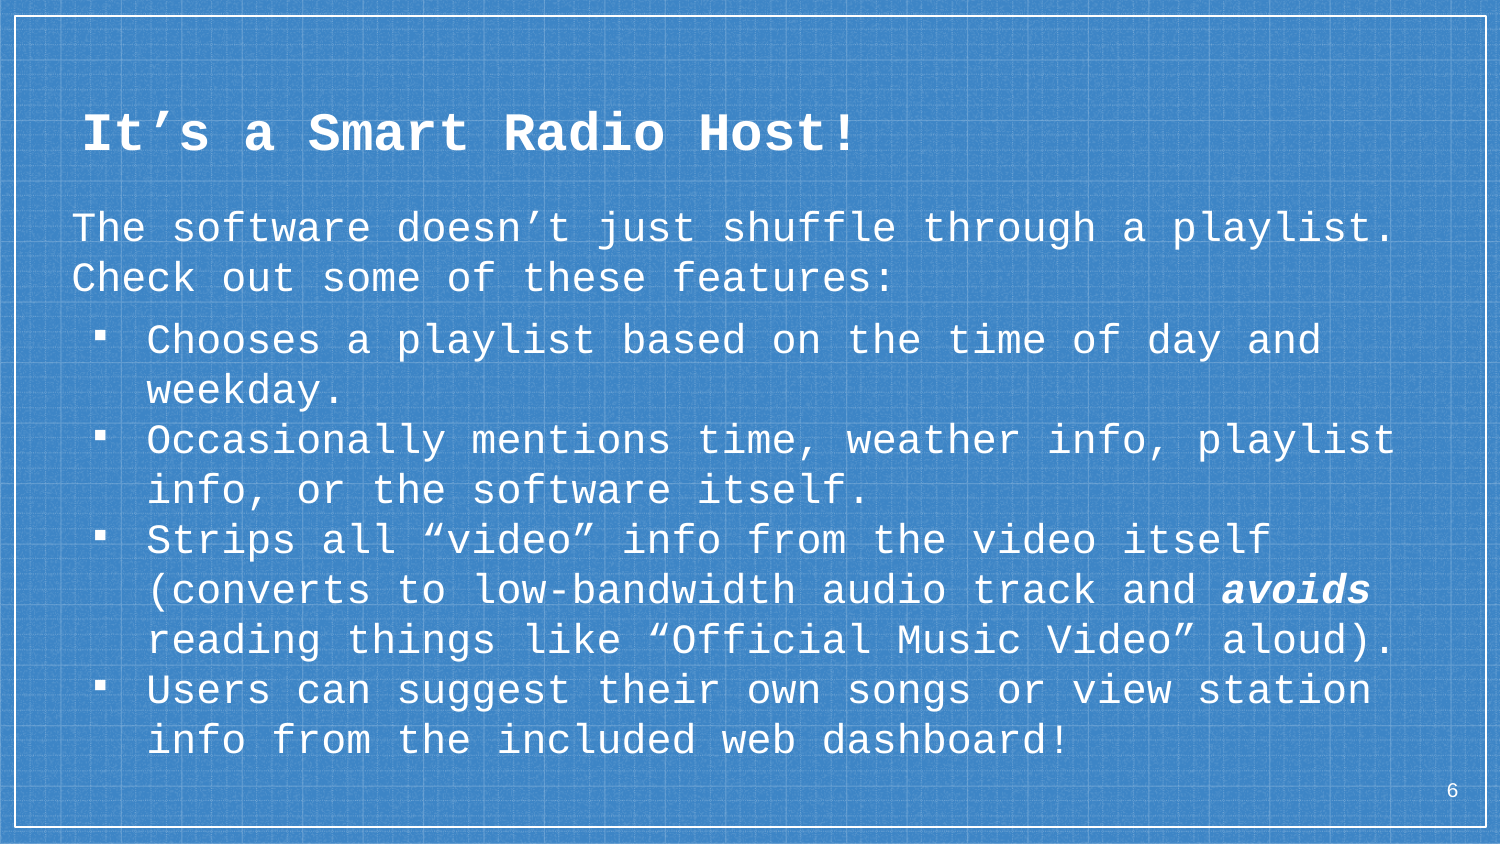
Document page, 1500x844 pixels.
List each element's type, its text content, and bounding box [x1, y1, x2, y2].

slide_number ‹#› [1398, 761, 1474, 810]
title It’s a Smart Radio Host! [66, 81, 1417, 149]
list The software doesn’t just shuffle through a playlist. Check out some of these features: Chooses a playlist based on the time of day and weekday. Occasionally mentions time, weather info, playlist info, or the software itself. Strips all “video” info from the video itself (converts to low-bandwidth audio track and avoids reading things like “Official Music Video” aloud). Users can suggest their own songs or view station info from the included web dashboard! [56, 184, 1417, 782]
picture [0, 0, 1500, 844]
